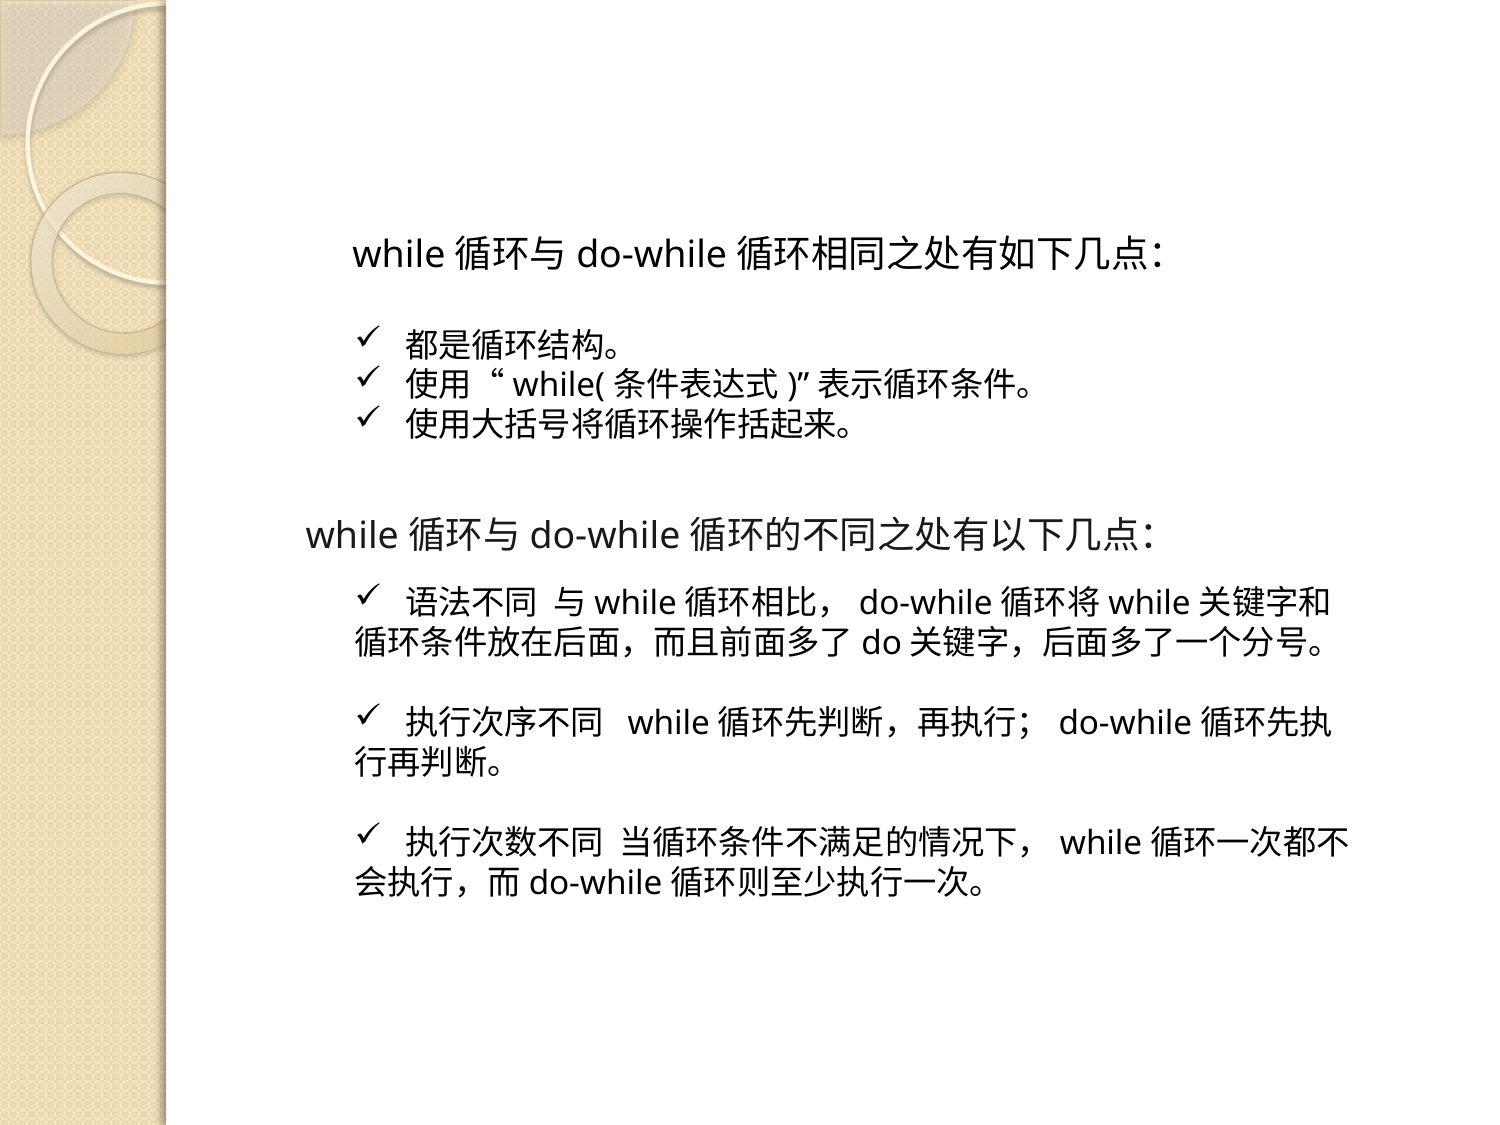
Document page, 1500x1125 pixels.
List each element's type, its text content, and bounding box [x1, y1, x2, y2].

text_box while循环与do-while循环的不同之处有以下几点： [234, 503, 1313, 575]
list while循环与do-while循环相同之处有如下几点： [281, 222, 1348, 329]
text_box 语法不同 与while循环相比，do-while循环将while关键字和循环条件放在后面，而且前面多了do关键字，后面多了一个分号。 执行次序不同 while循环先判断，再执行；do-while循环先执行再判断。 执行次数不同 当循环条件不满足的情况下，while循环一次都不会执行，而do-while循环则至少执行一次。 [339, 574, 1372, 909]
text_box 都是循环结构。 使用“while(条件表达式)”表示循环条件。 使用大括号将循环操作括起来。 [339, 316, 1090, 451]
